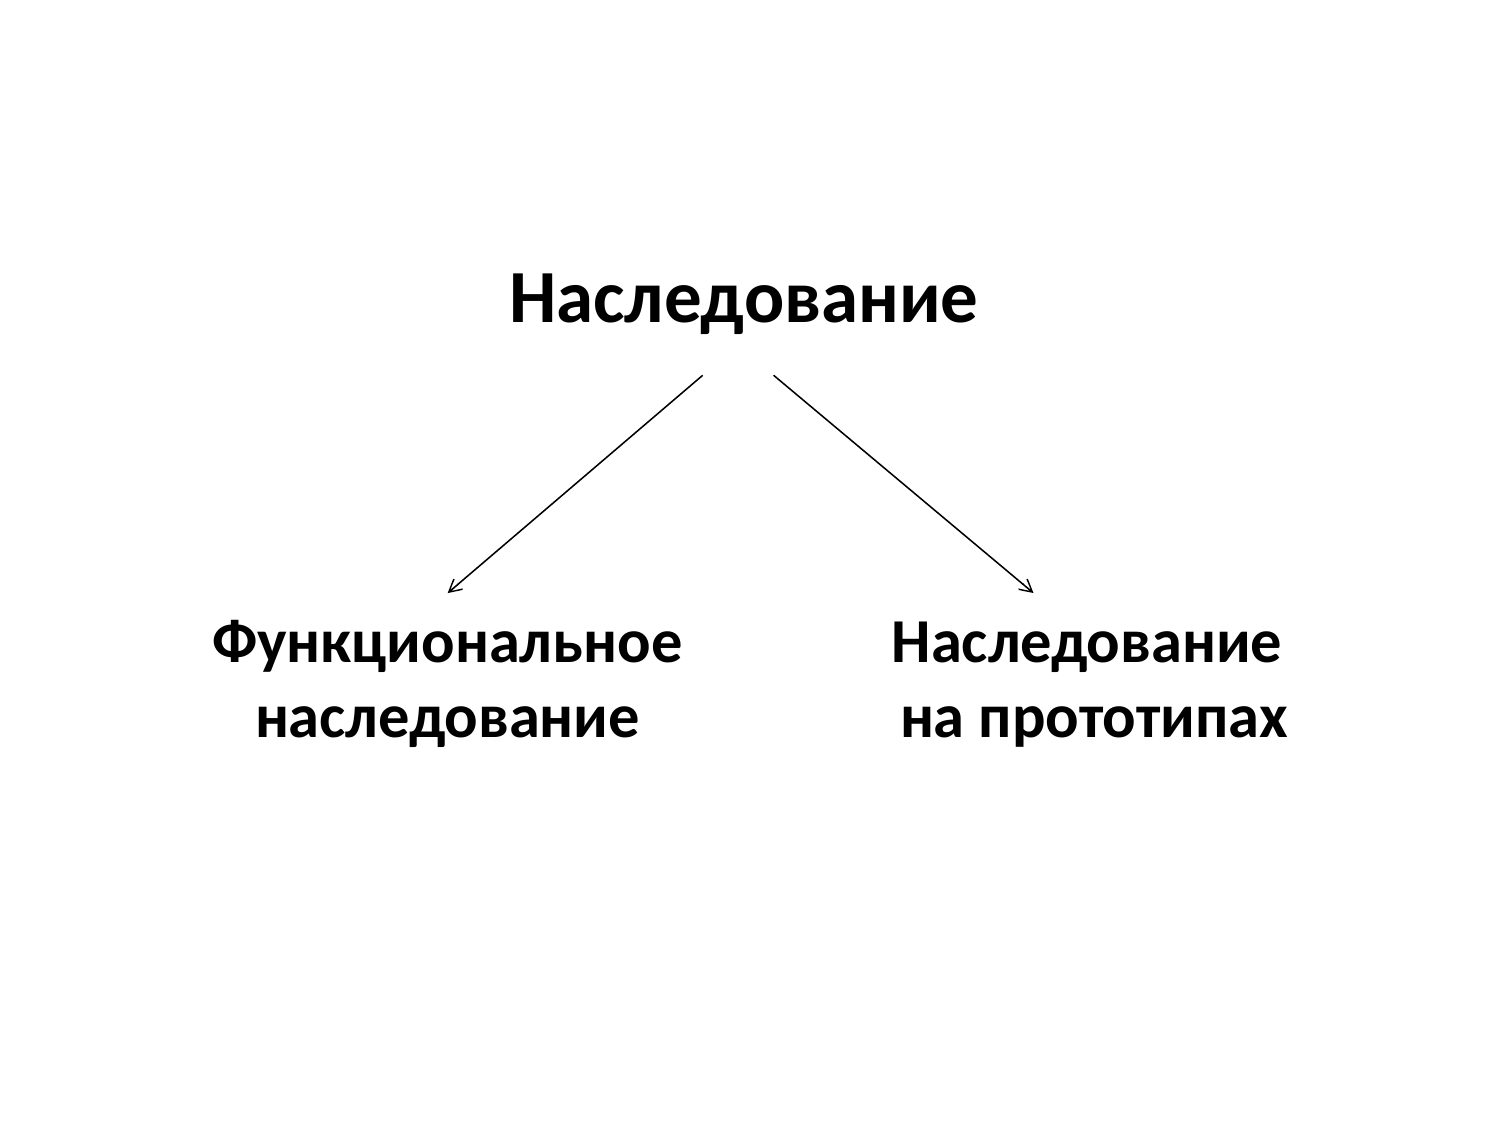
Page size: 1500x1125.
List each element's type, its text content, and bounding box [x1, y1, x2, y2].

text_box Наследование [494, 239, 995, 345]
text_box Наследование на прототипах [876, 593, 1312, 758]
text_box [447, 374, 703, 594]
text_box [773, 374, 1034, 594]
text_box Функциональное наследование [197, 593, 698, 758]
